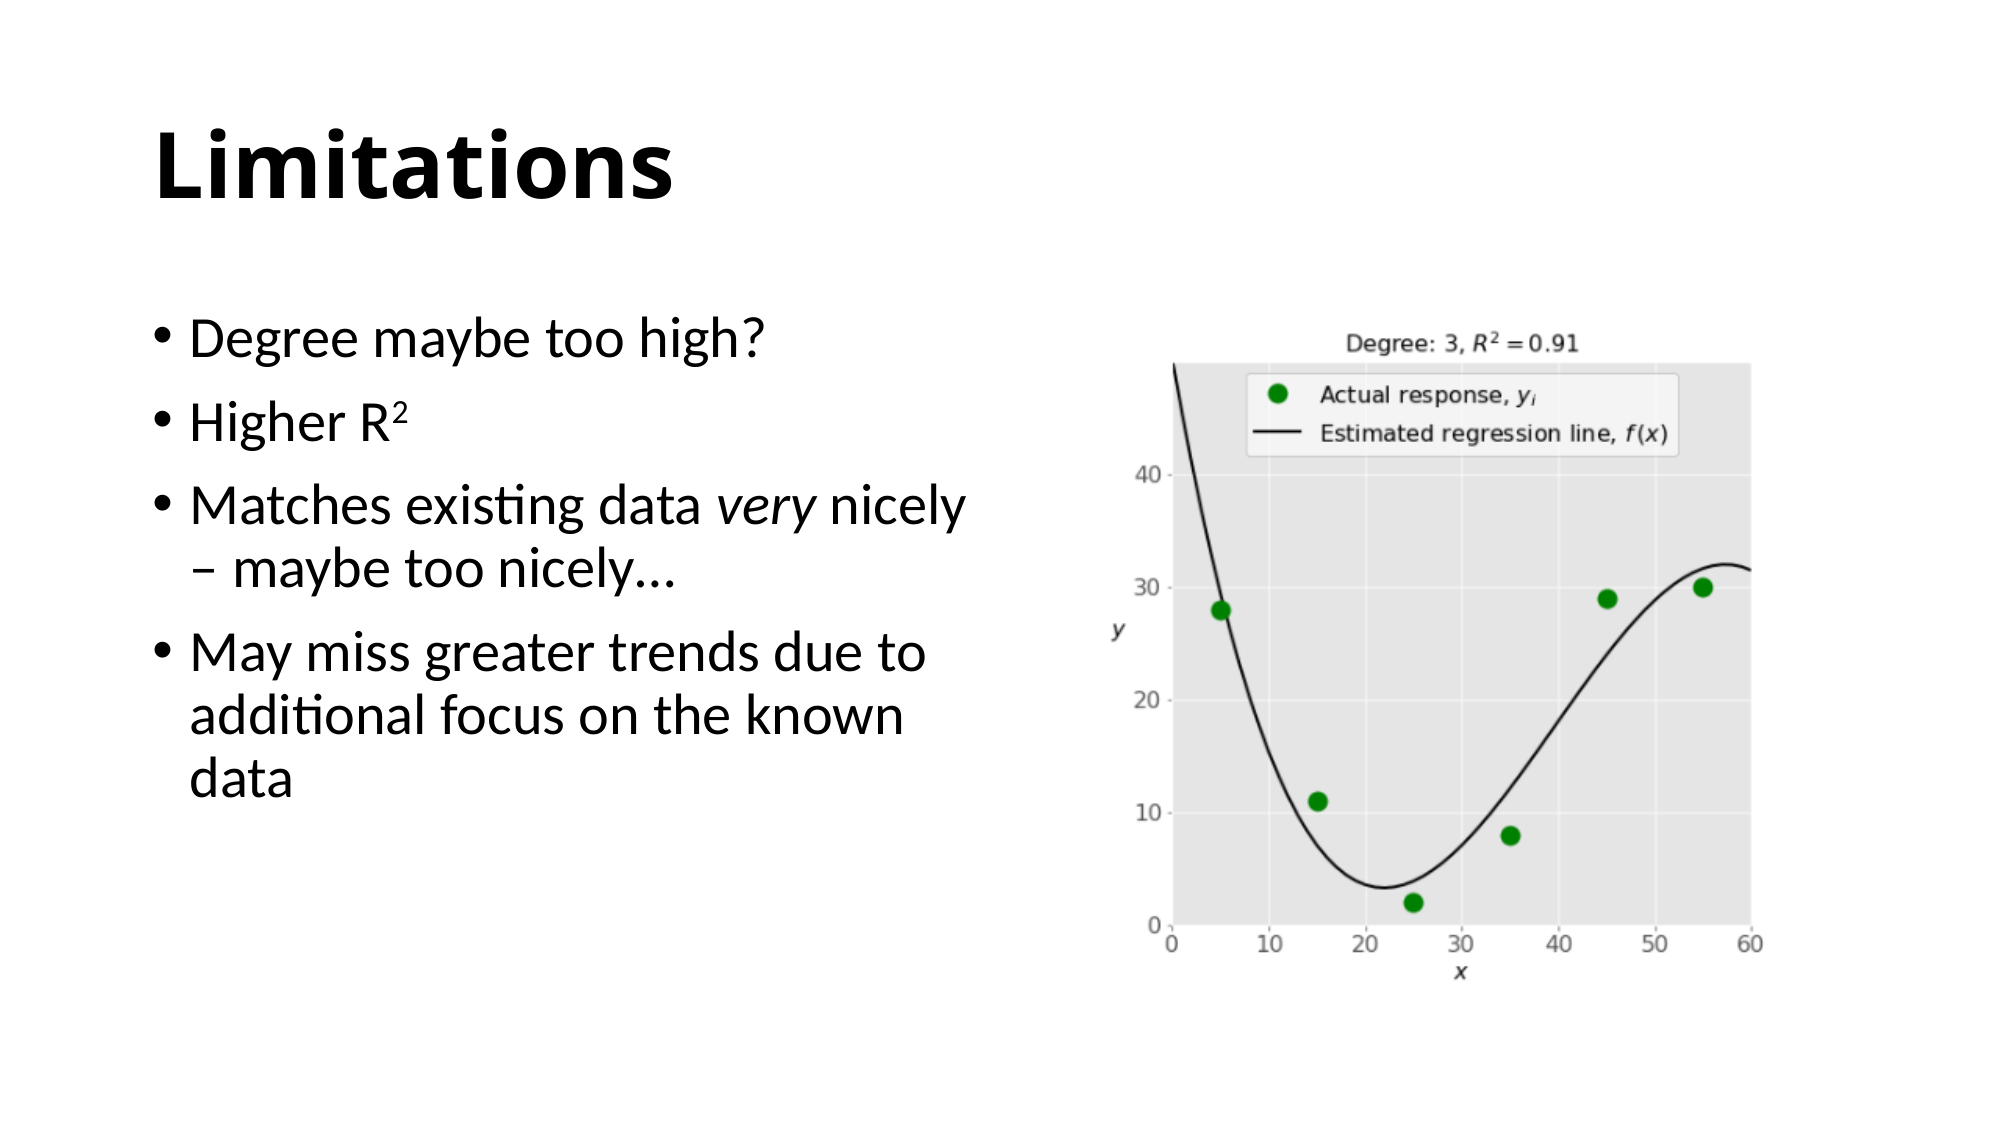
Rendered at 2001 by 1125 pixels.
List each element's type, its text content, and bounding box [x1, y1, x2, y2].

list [1106, 323, 1769, 990]
list Degree maybe too high? Higher R2 Matches existing data very nicely – maybe too nicely… May miss greater trends due to additional focus on the known data [137, 299, 988, 1014]
title Limitations [137, 59, 1863, 278]
